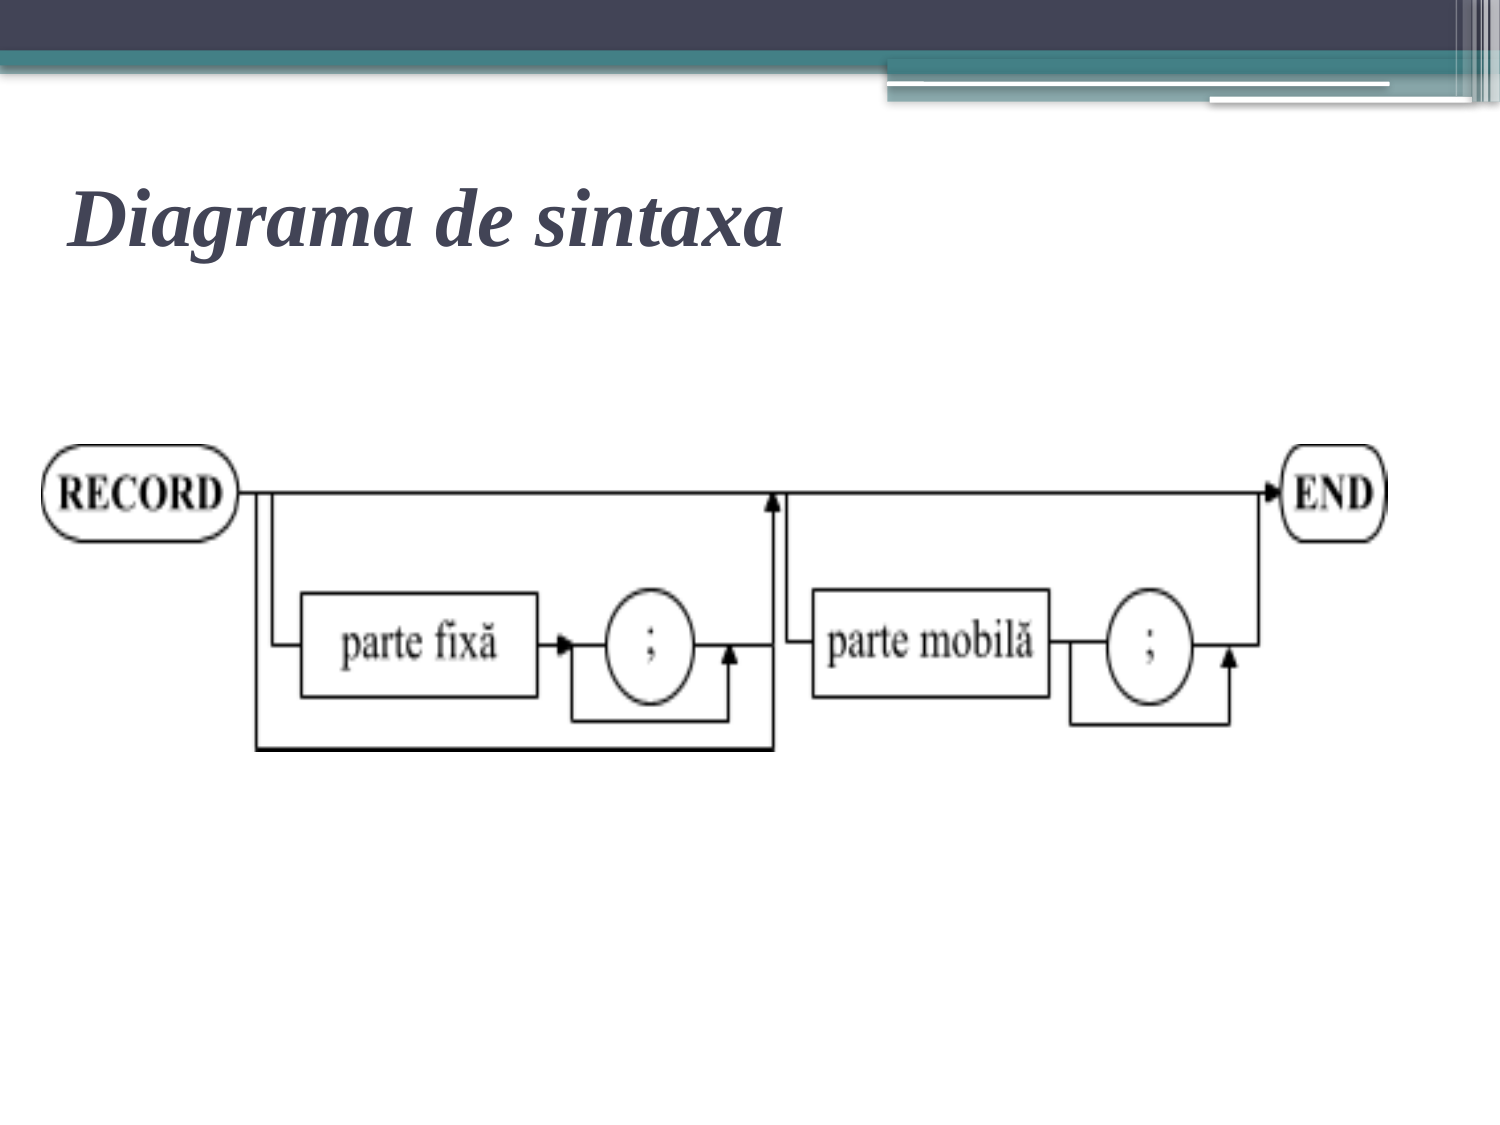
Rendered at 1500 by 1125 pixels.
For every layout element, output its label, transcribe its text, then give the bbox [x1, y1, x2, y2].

picture [41, 444, 1389, 752]
title Diagrama de sintaxa [53, 125, 1404, 301]
